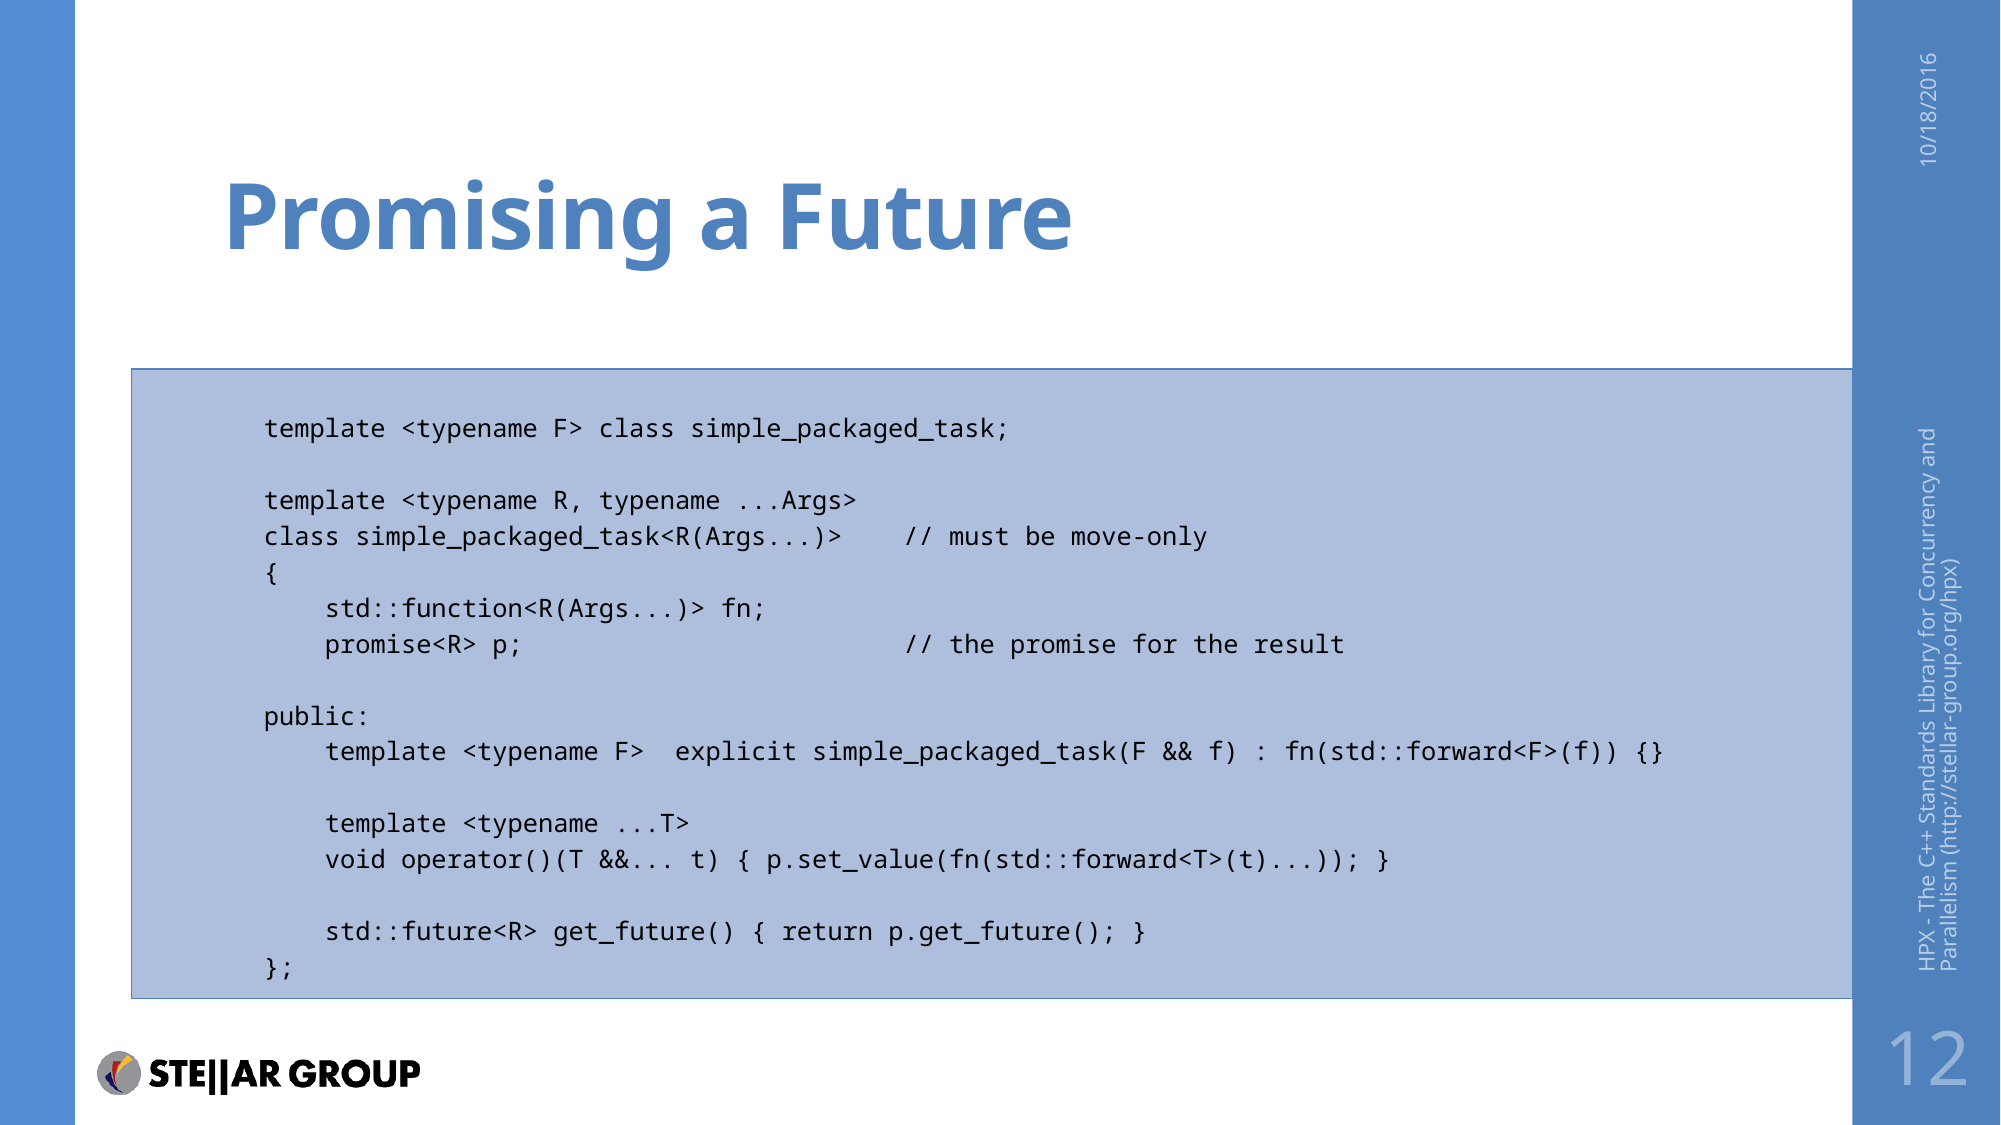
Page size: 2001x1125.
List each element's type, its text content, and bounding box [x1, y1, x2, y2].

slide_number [1897, 37, 1958, 351]
list template <typename F> class simple_packaged_task; template <typename R, typename ...Args> class simple_packaged_task<R(Args...)> // must be move-only { std::function<R(Args...)> fn; promise<R> p; // the promise for the result public: template <typename F> explicit simple_packaged_task(F && f) : fn(std::forward<F>(f)) {} template <typename ...T> void operator()(T &&... t) { p.set_value(fn(std::forward<T>(t)...)); } std::future<R> get_future() { return p.get_future(); } }; [131, 368, 1853, 999]
slide_number 12 [1852, 1012, 2000, 1110]
title Promising a Future [206, 48, 1797, 278]
picture [97, 1051, 420, 1095]
footer HPX - The C++ Standards Library for Concurrency and Parallelism (http://stellar-group.org/hpx) [1897, 400, 1958, 988]
